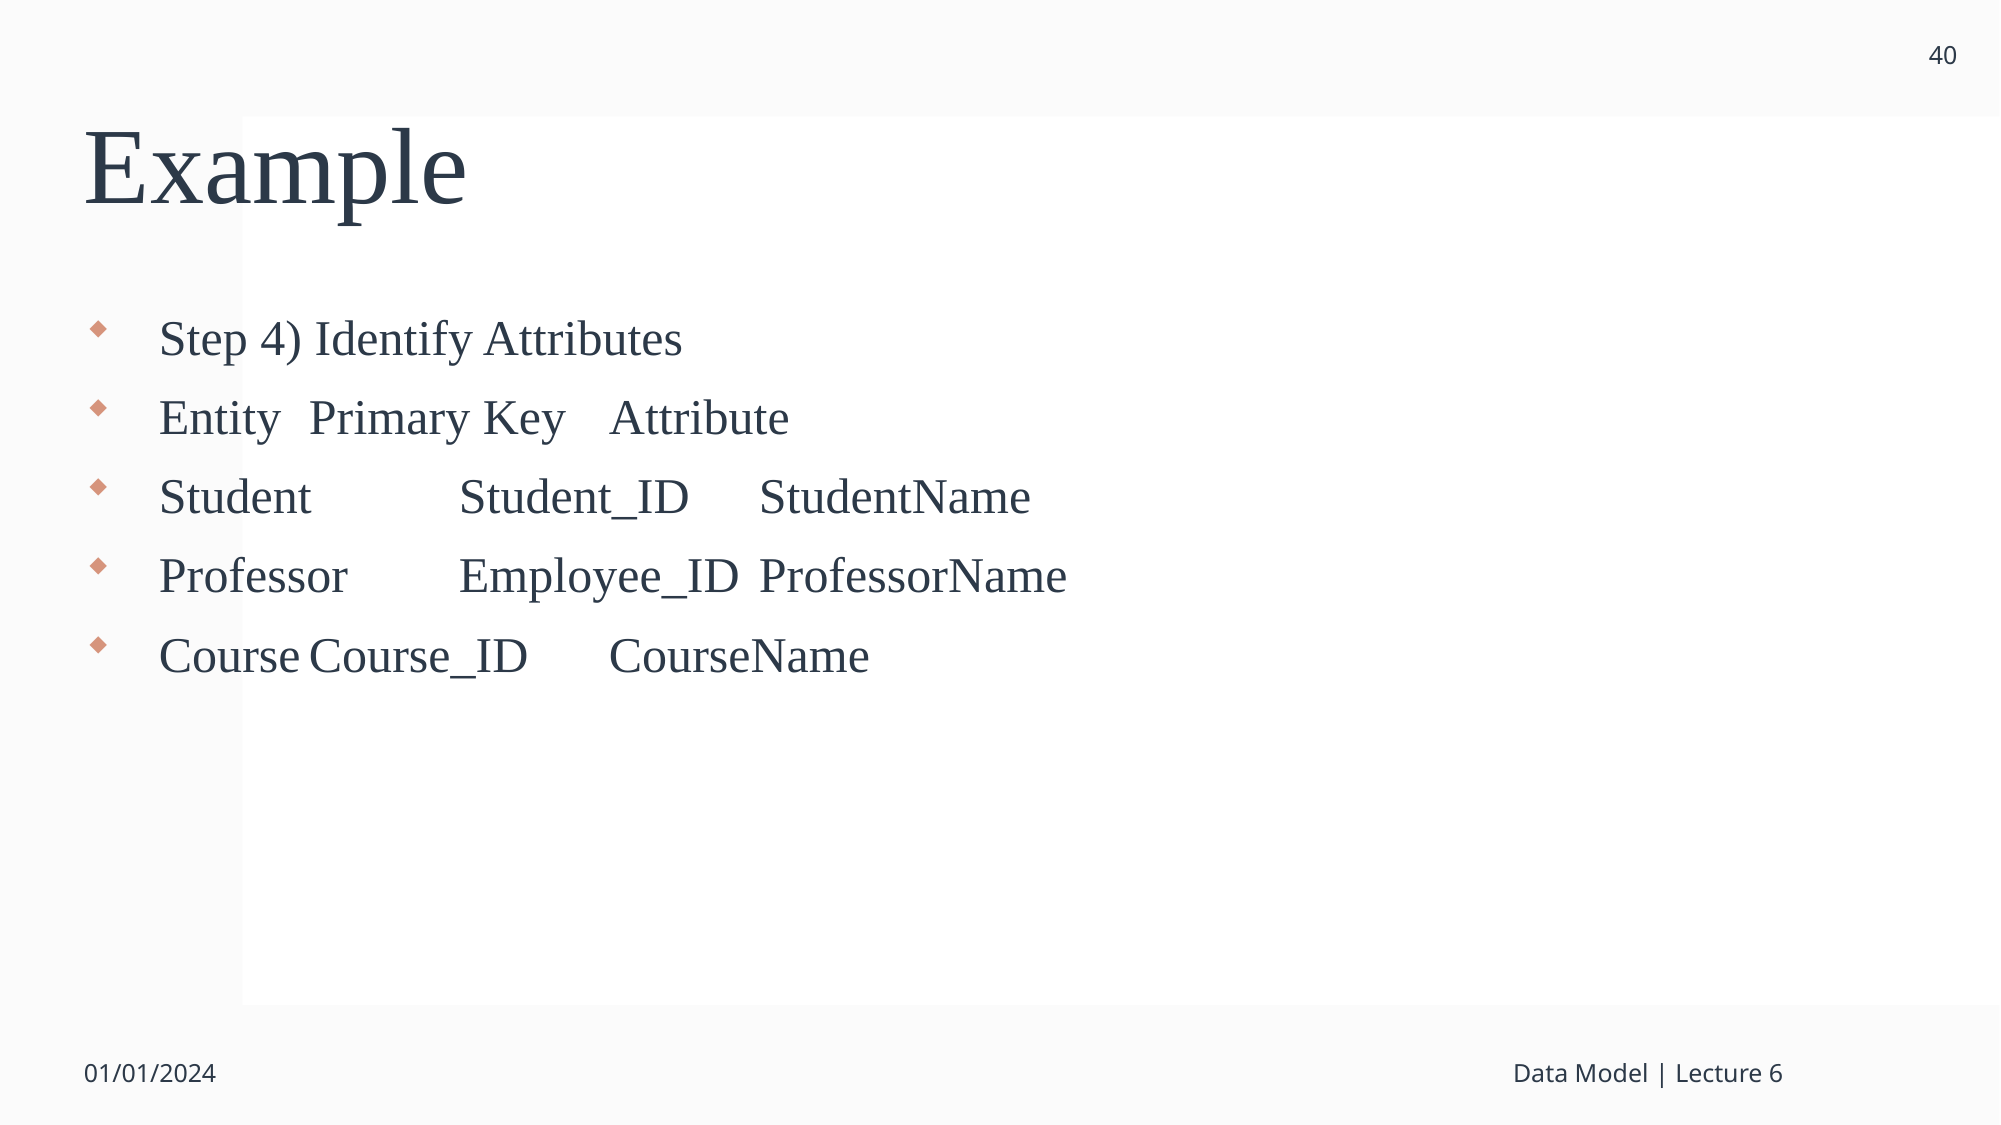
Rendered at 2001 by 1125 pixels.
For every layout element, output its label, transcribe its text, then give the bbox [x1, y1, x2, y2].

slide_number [68, 1020, 519, 1125]
title Example [68, 59, 1799, 278]
footer Data Model | Lecture 6 [618, 1020, 1799, 1125]
slide_number 40 [1886, 0, 2000, 113]
list Step 4) Identify Attributes Entity Primary Key Attribute Student Student_ID StudentName Professor Employee_ID ProfessorName Course Course_ID CourseName [68, 299, 1799, 990]
